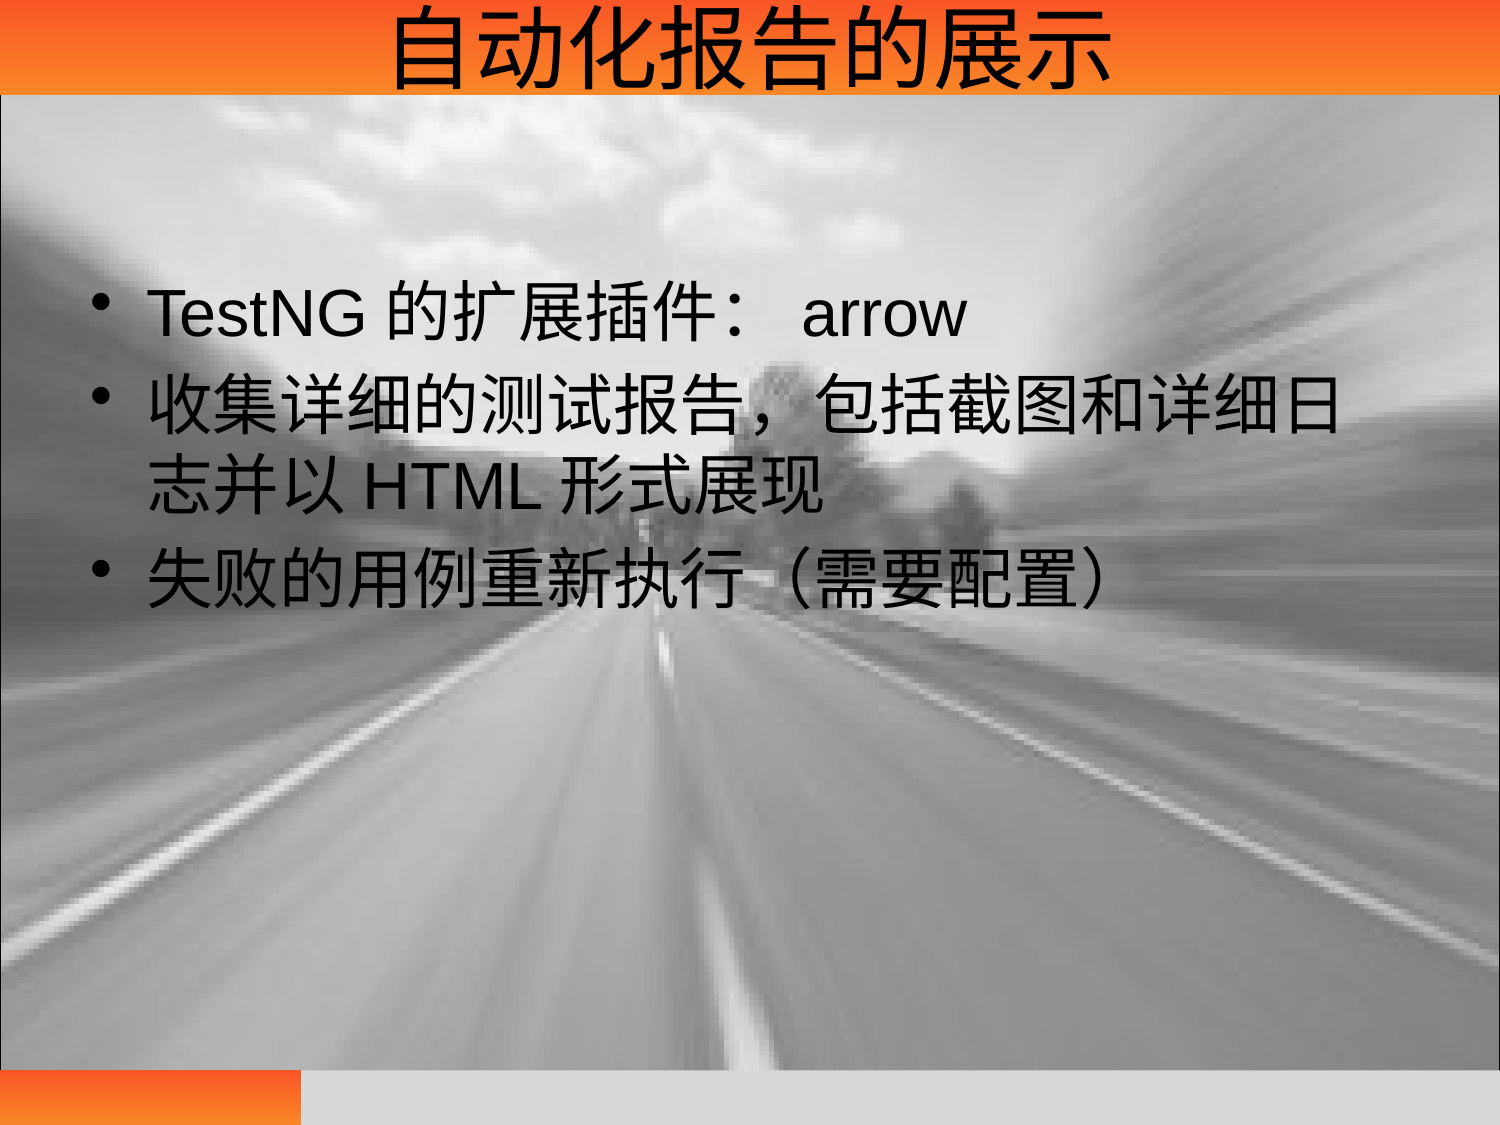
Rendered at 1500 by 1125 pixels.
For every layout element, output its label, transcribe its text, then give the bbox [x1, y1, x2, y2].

list TestNG的扩展插件：arrow 收集详细的测试报告，包括截图和详细日志并以HTML形式展现 失败的用例重新执行（需要配置） [75, 262, 1425, 1005]
title 自动化报告的展示 [75, 0, 1425, 172]
